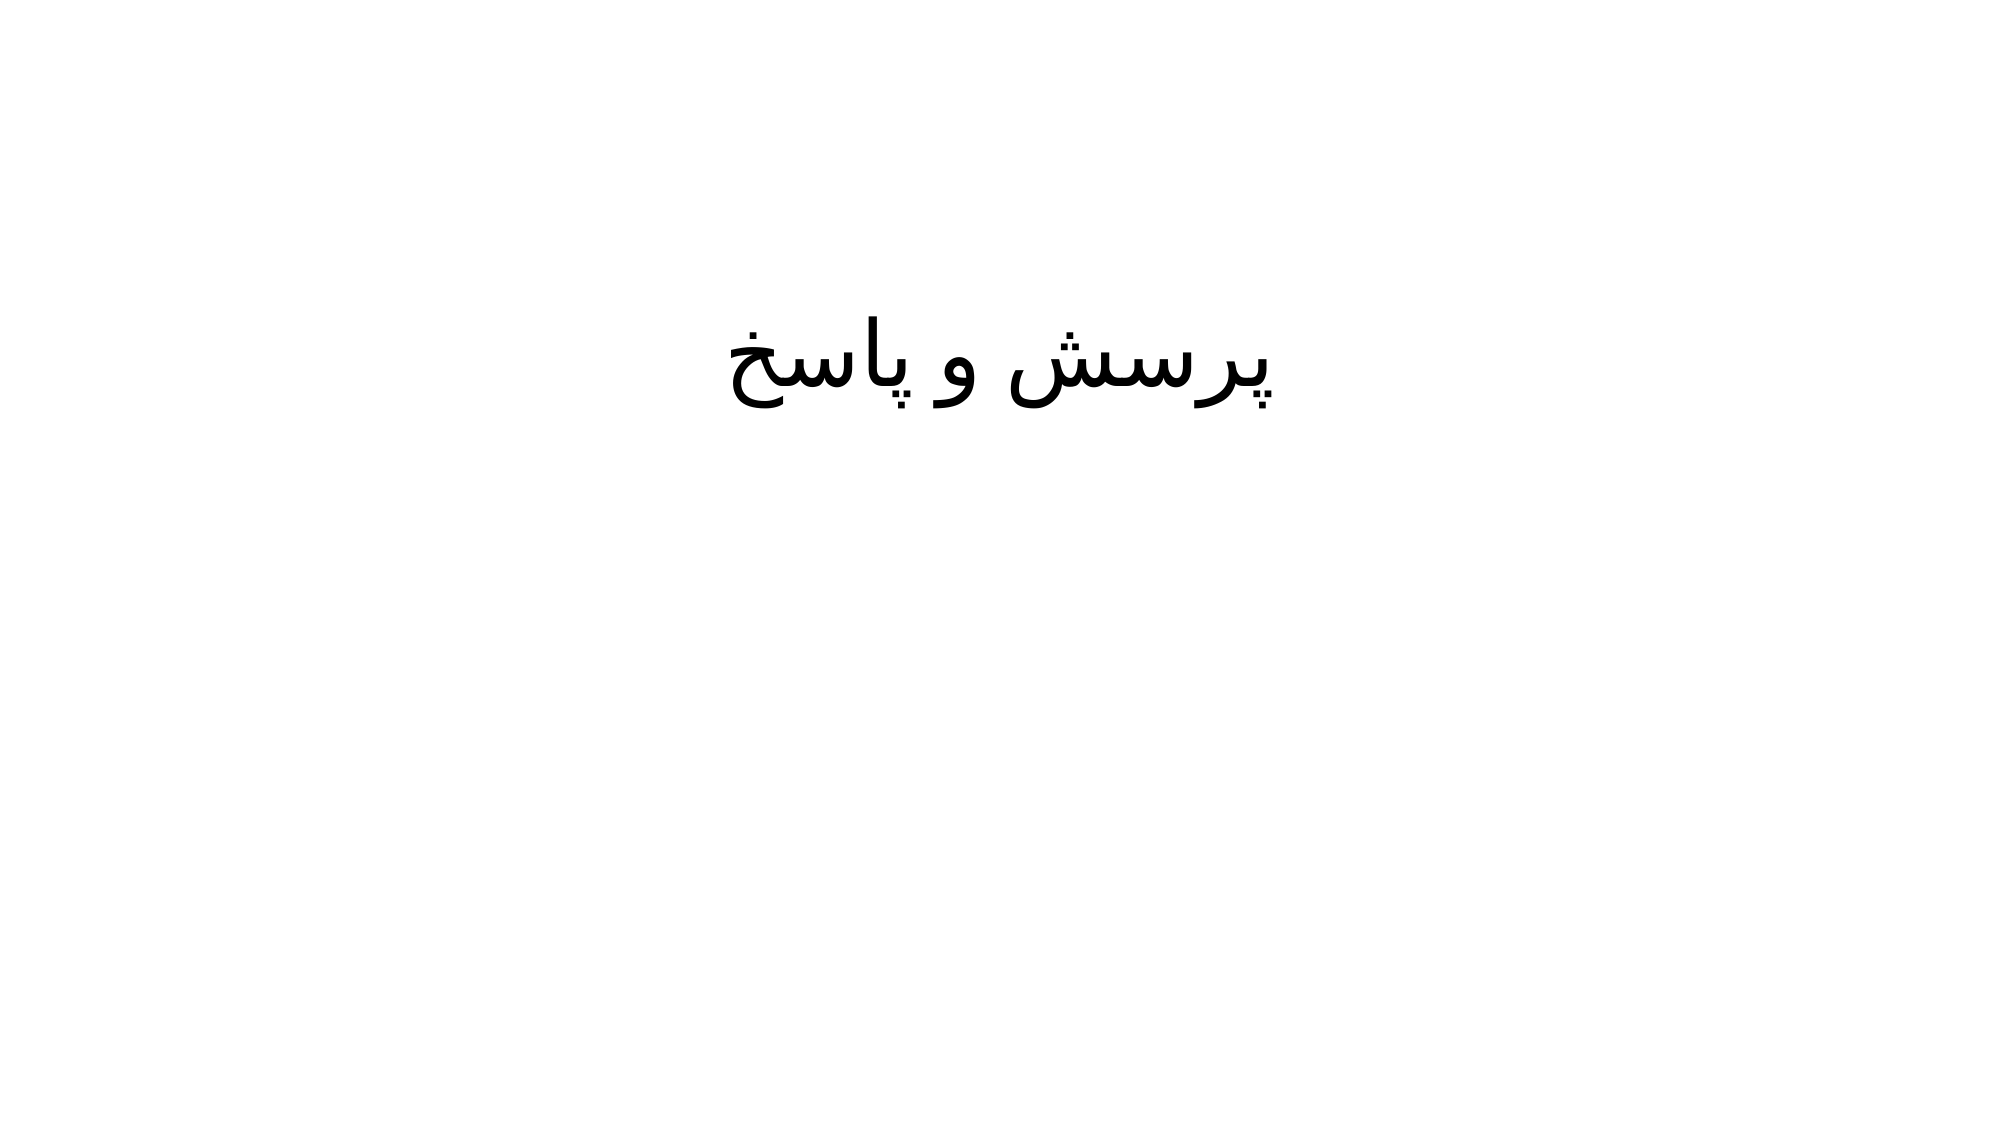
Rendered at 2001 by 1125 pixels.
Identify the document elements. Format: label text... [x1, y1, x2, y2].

list پرسش و پاسخ [137, 299, 1863, 1014]
